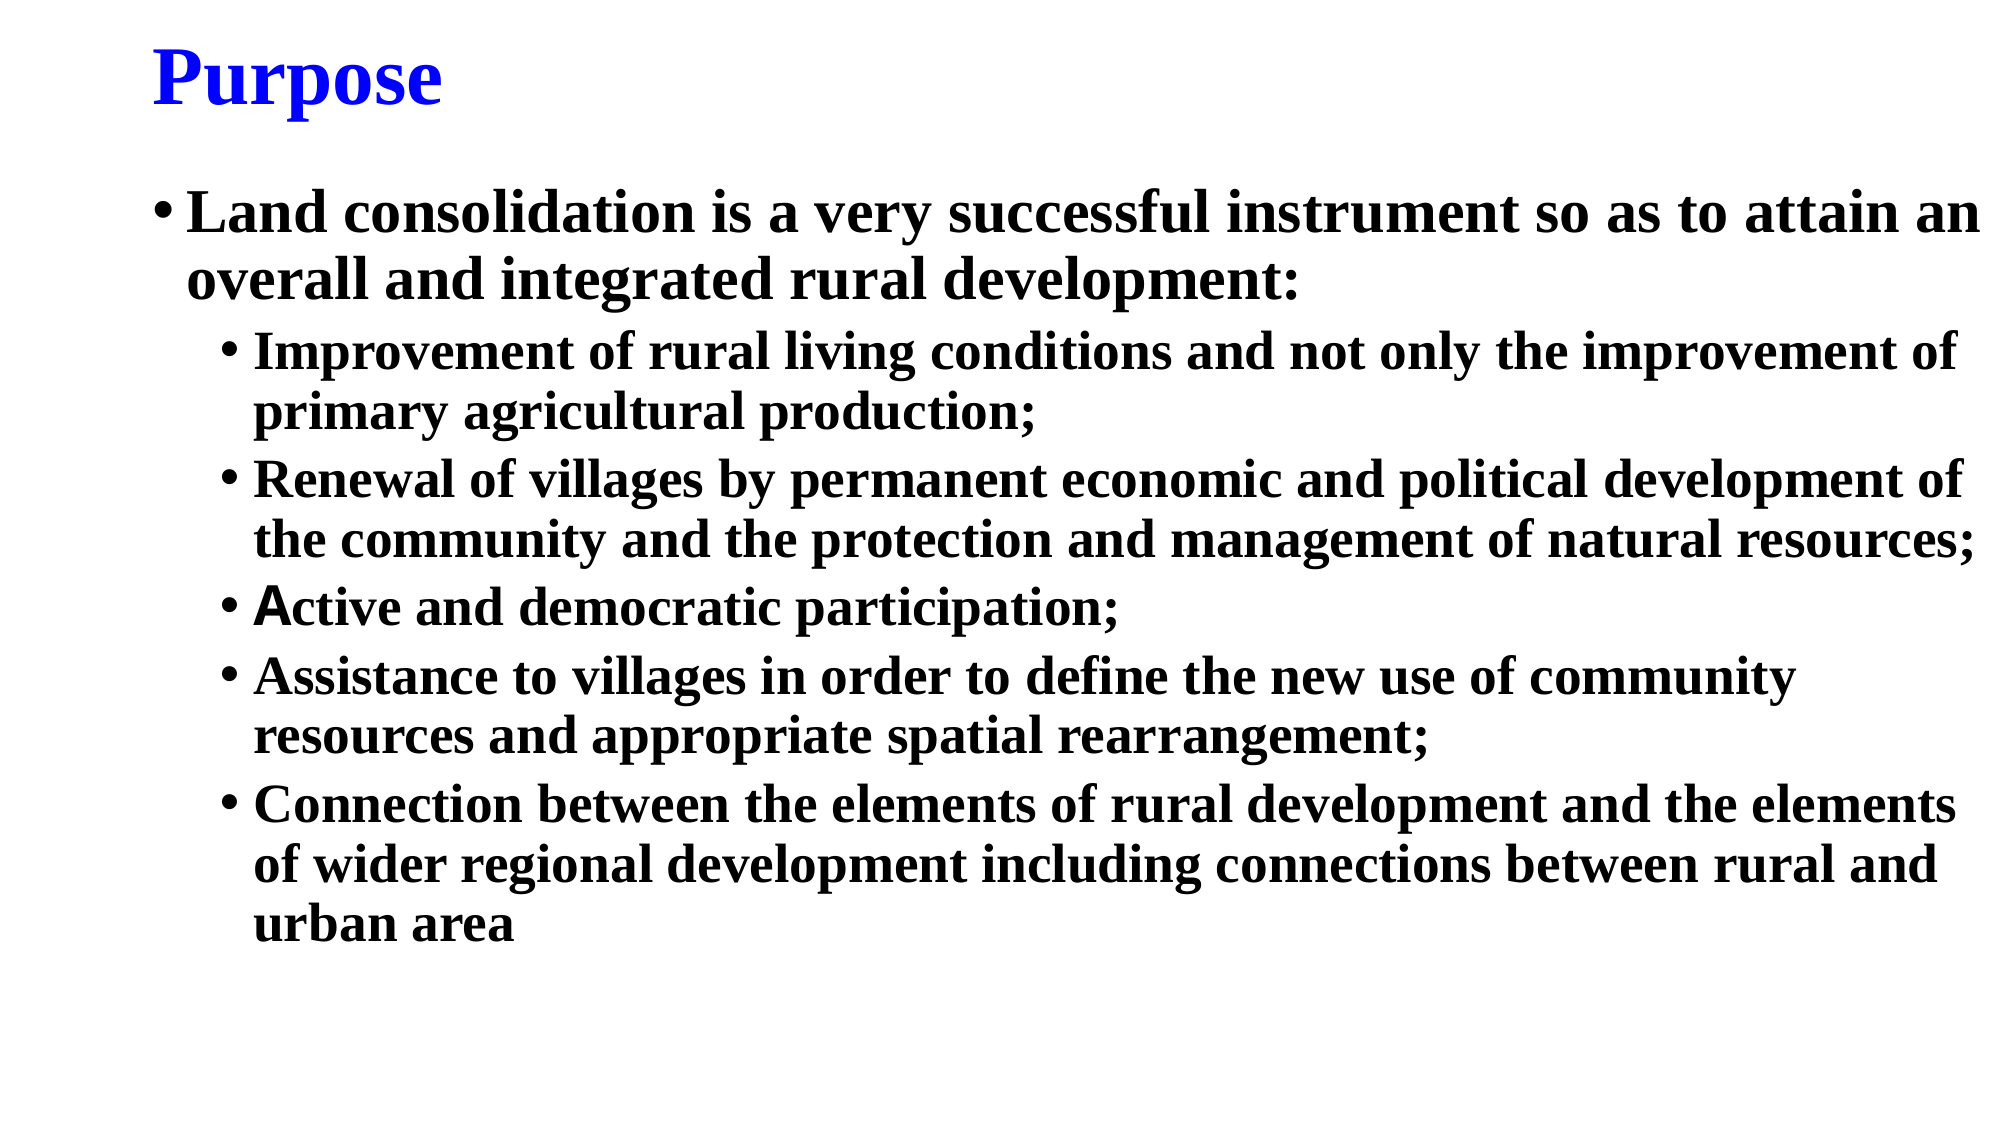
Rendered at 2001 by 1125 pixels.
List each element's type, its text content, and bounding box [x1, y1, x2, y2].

list Land consolidation is a very successful instrument so as to attain an overall and integrated rural development: Improvement of rural living conditions and not only the improvement of primary agricultural production; Renewal of villages by permanent economic and political development of the community and the protection and management of natural resources; Active and democratic participation; Assistance to villages in order to define the new use of community resources and appropriate spatial rearrangement; Connection between the elements of rural development and the elements of wider regional development including connections between rural and urban area [137, 171, 2000, 1014]
title Purpose [137, 0, 2000, 155]
